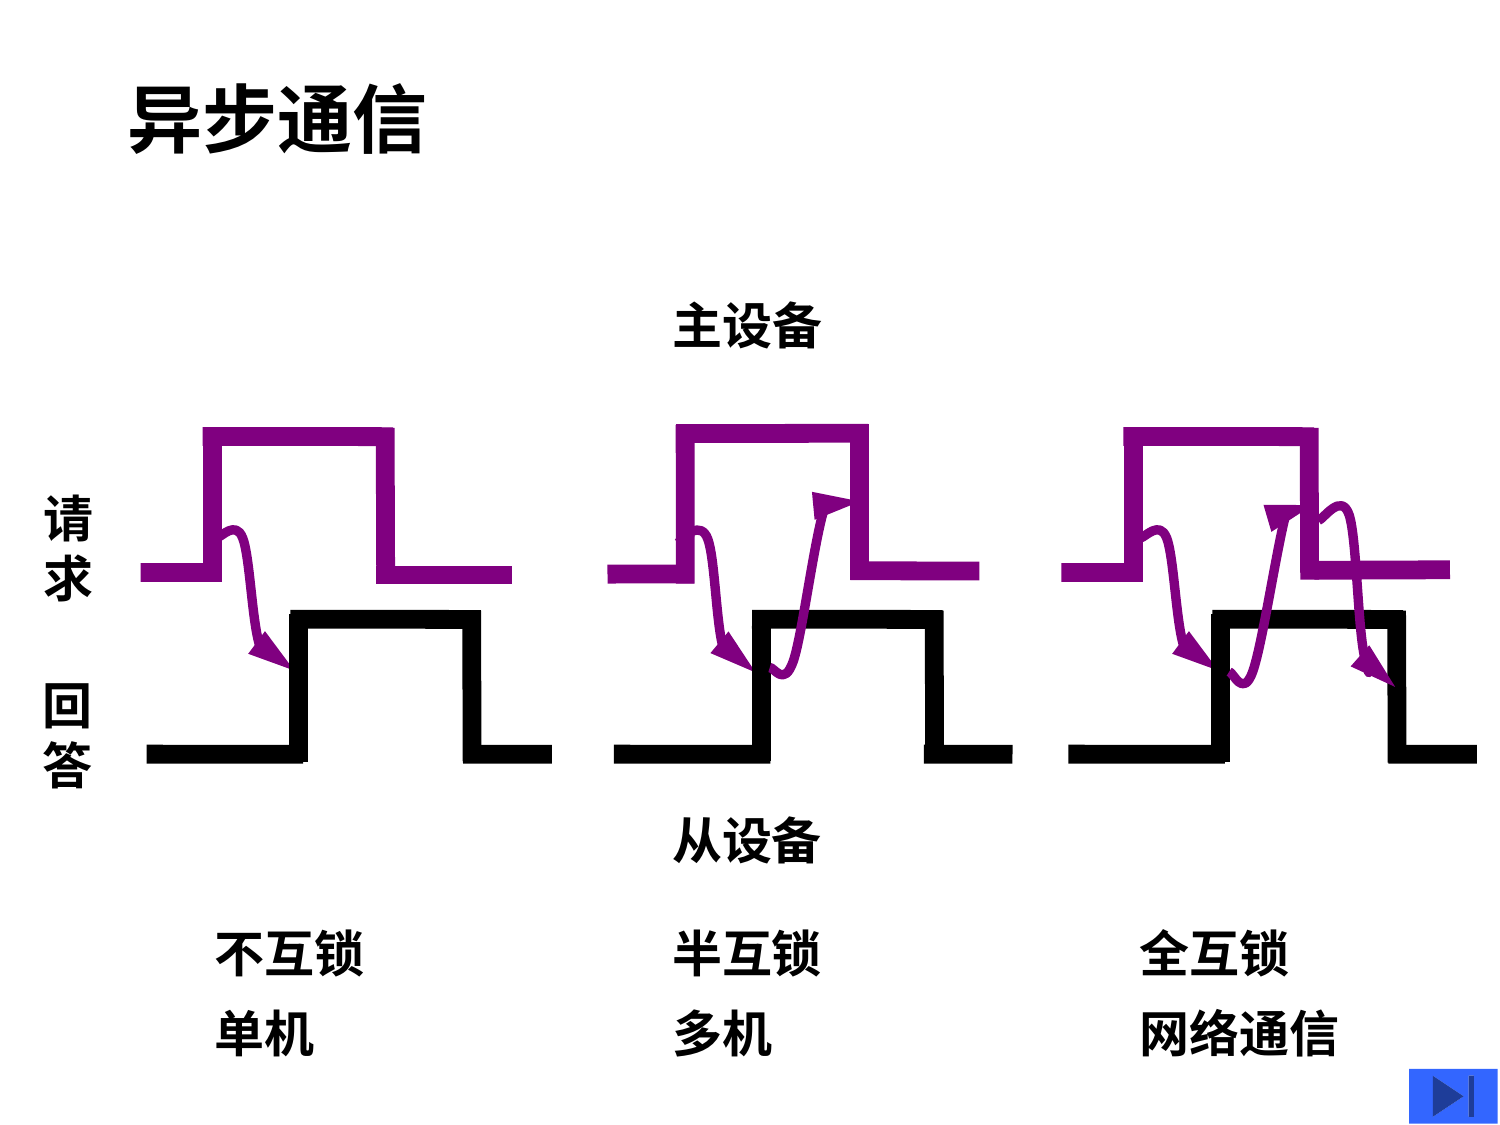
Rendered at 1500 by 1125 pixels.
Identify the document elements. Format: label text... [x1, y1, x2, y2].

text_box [26, 479, 109, 803]
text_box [657, 287, 1101, 878]
text_box 多机 [657, 995, 908, 1070]
text_box 网络通信 [1125, 995, 1375, 1070]
text_box 不互锁 [200, 914, 450, 990]
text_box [1061, 572, 1226, 755]
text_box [1123, 436, 1315, 671]
text_box [1409, 1068, 1498, 1124]
text_box 单机 [200, 995, 450, 1070]
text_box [675, 433, 869, 674]
text_box [1235, 679, 1250, 684]
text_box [607, 573, 771, 755]
text_box 半互锁 [657, 914, 908, 990]
text_box 全互锁 [1125, 914, 1375, 990]
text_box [140, 572, 304, 755]
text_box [202, 436, 394, 671]
text_box 异步通信 [112, 64, 573, 170]
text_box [1314, 491, 1451, 688]
